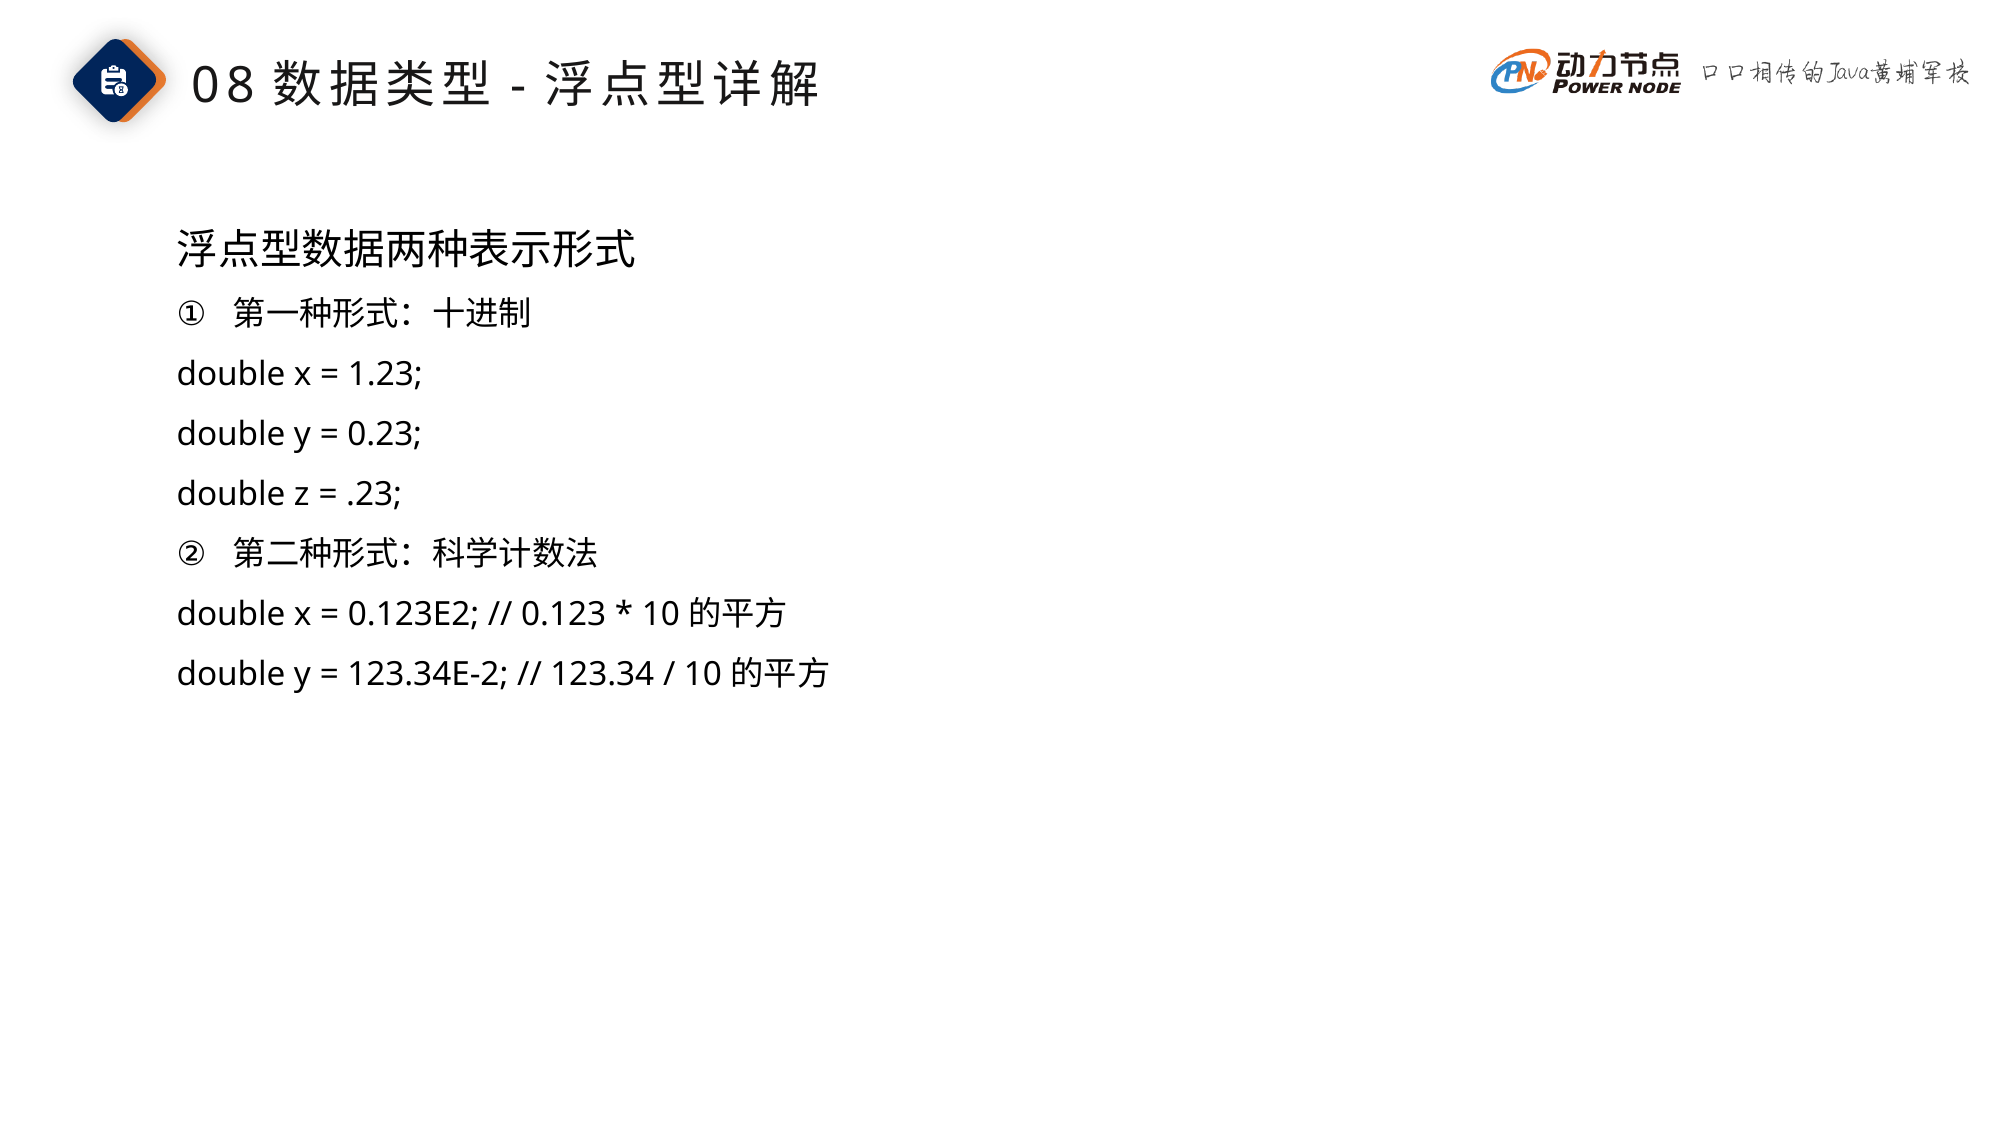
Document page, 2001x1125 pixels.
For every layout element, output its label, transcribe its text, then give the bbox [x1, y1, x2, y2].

picture [1450, 0, 2000, 154]
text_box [81, 48, 158, 113]
text_box 08数据类型-浮点型详解 [176, 45, 870, 120]
text_box 浮点型数据两种表示形式 第一种形式：十进制 double x = 1.23; double y = 0.23; double z = .23; 第二种形式：科学计数法 double x = 0.123E2; // 0.123 * 10的平方 double y = 123.34E-2; // 123.34 / 10的平方 [176, 153, 1708, 736]
